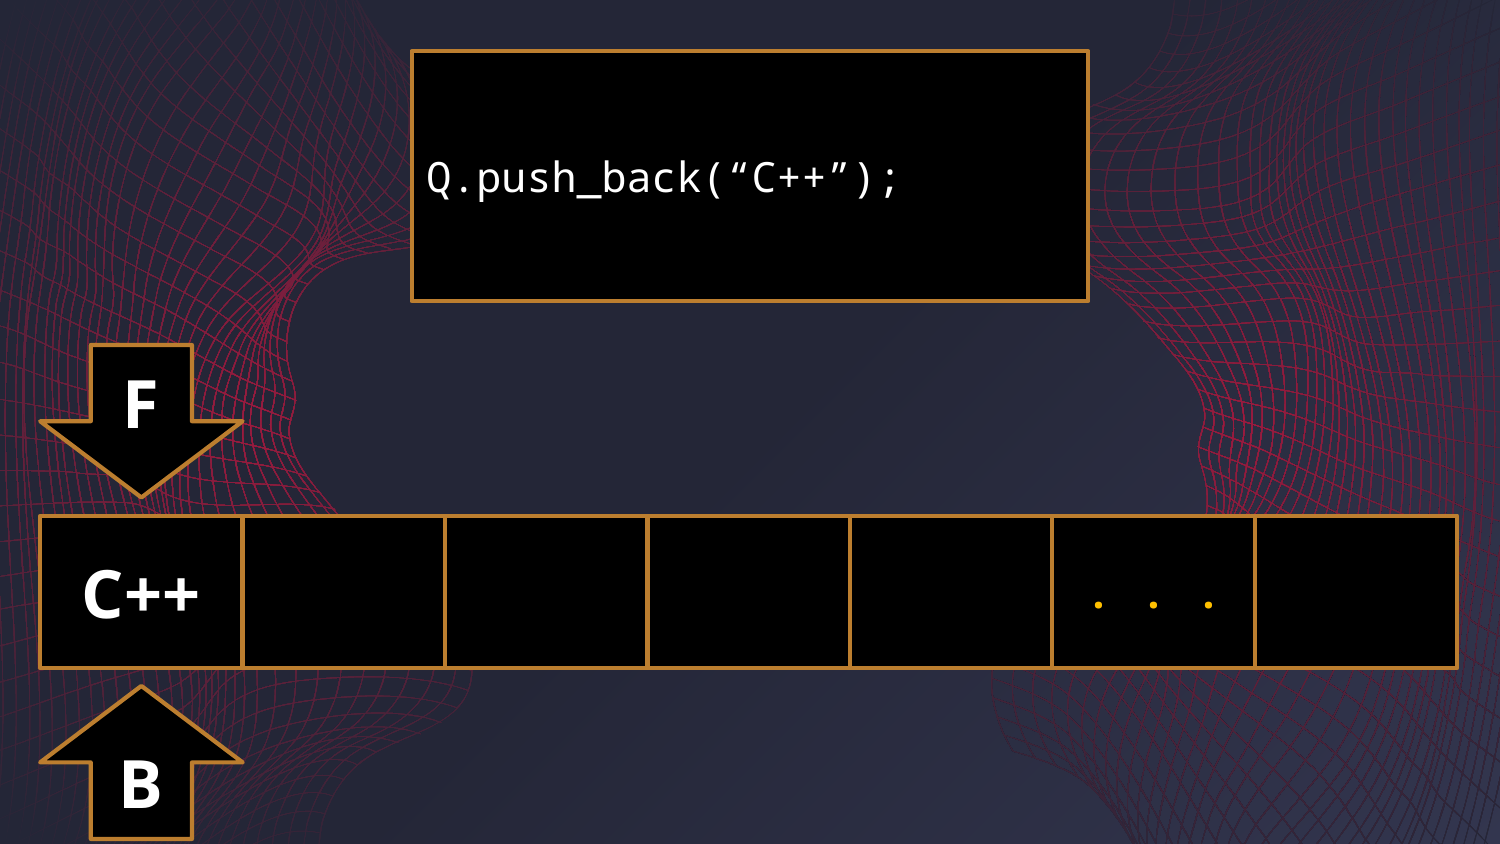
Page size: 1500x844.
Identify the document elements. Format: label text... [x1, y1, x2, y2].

text_box . . . [1050, 514, 1253, 670]
text_box [645, 514, 848, 670]
text_box C++ [38, 514, 241, 670]
text_box Q.push_back(“C++”); [410, 49, 1090, 303]
text_box [848, 514, 1050, 670]
text_box [241, 514, 443, 670]
text_box F [38, 342, 245, 500]
text_box B [38, 684, 245, 842]
text_box [443, 514, 645, 670]
text_box [1253, 514, 1459, 670]
